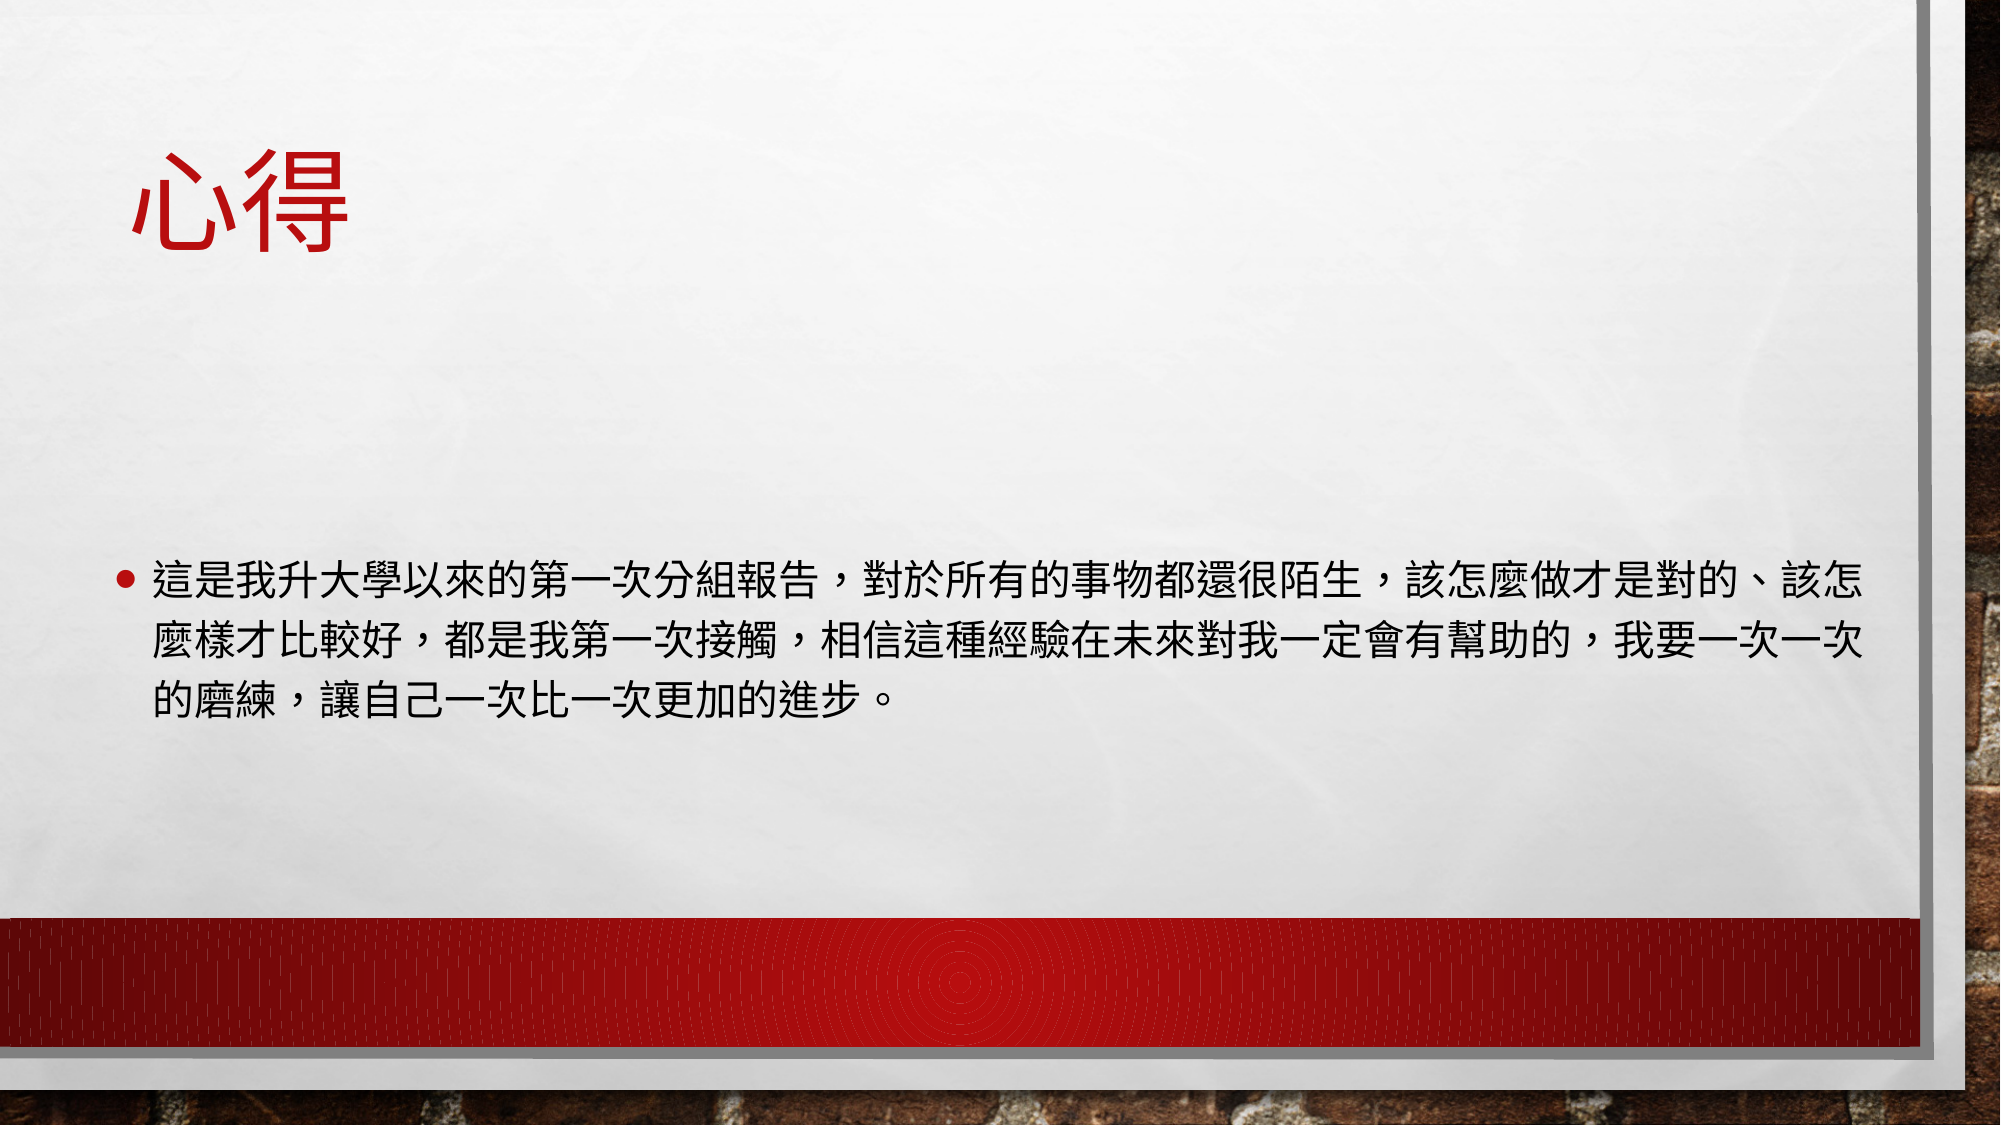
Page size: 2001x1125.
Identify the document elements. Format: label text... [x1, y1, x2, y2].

title 心得 [112, 112, 1818, 262]
list 這是我升大學以來的第一次分組報告，對於所有的事物都還很陌生，該怎麼做才是對的、該怎麼樣才比較好，都是我第一次接觸，相信這種經驗在未來對我一定會有幫助的，我要一次一次的磨練，讓自己一次比一次更加的進步。 [99, 262, 1900, 1005]
picture [0, 0, 2000, 1125]
